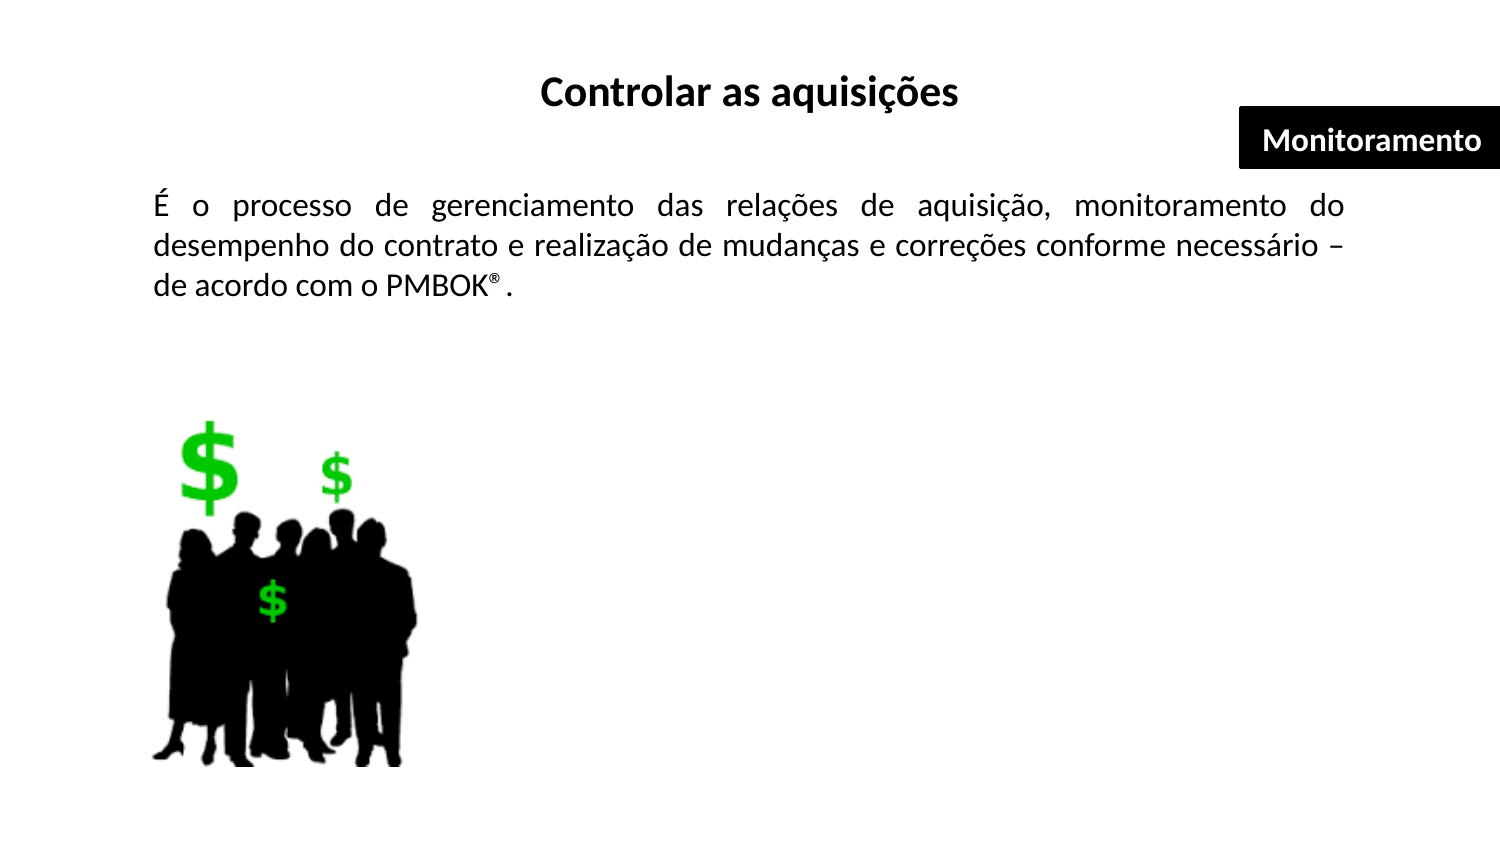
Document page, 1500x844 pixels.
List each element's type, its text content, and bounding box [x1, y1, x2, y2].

text_box Controlar as aquisições [0, 53, 1500, 127]
text_box É o processo de gerenciamento das relações de aquisição, monitoramento do desempenho do contrato e realização de mudanças e correções conforme necessário – de acordo com o PMBOK®. [135, 174, 1364, 320]
picture [149, 407, 427, 768]
text_box Monitoramento [1241, 108, 1500, 167]
